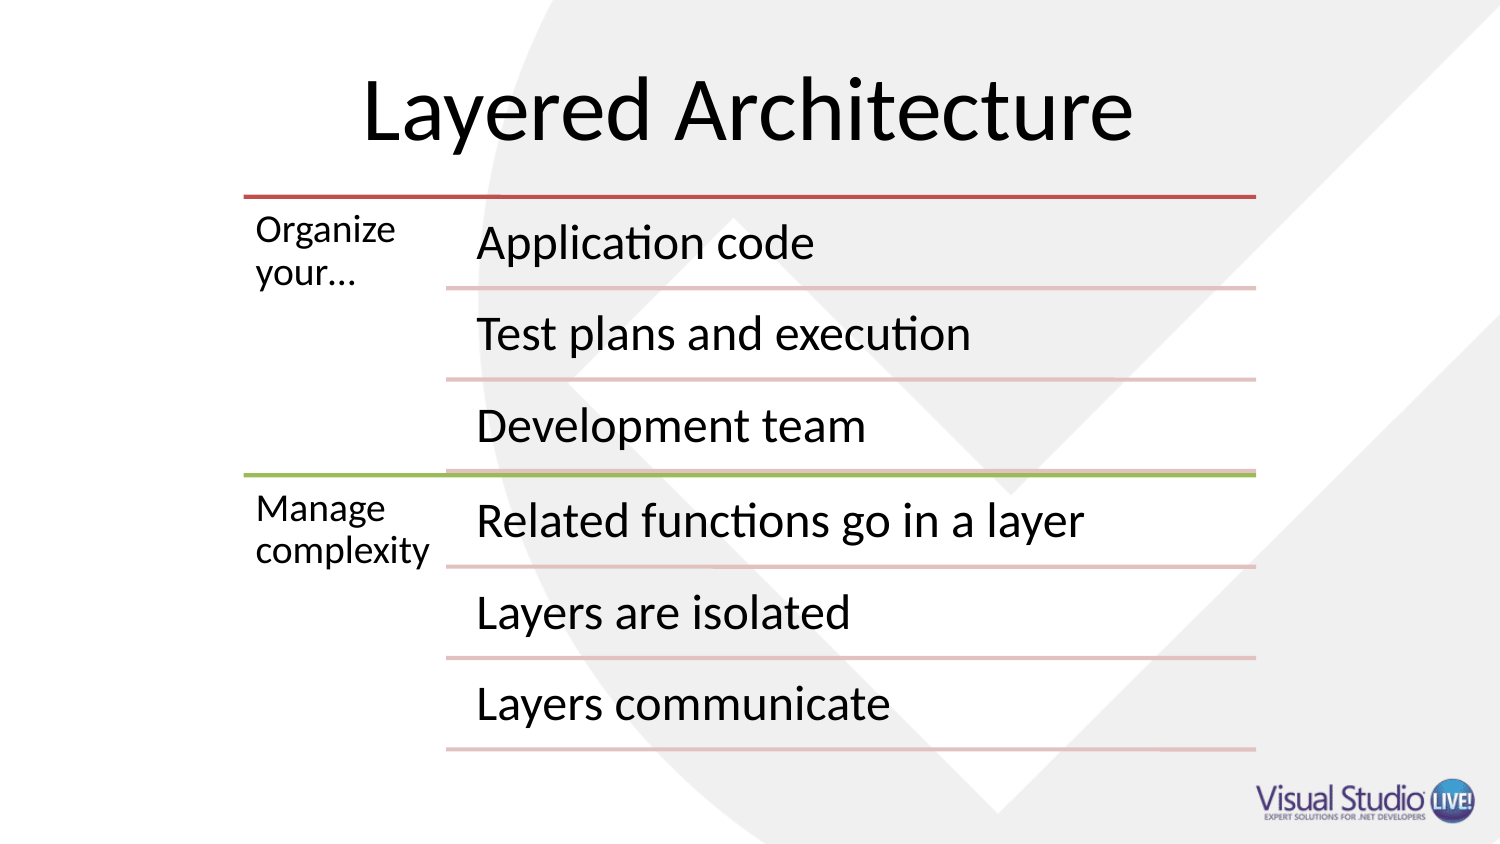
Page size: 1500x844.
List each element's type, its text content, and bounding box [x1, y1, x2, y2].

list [243, 196, 1257, 754]
picture [0, 0, 1500, 844]
title Layered Architecture [75, 33, 1425, 175]
